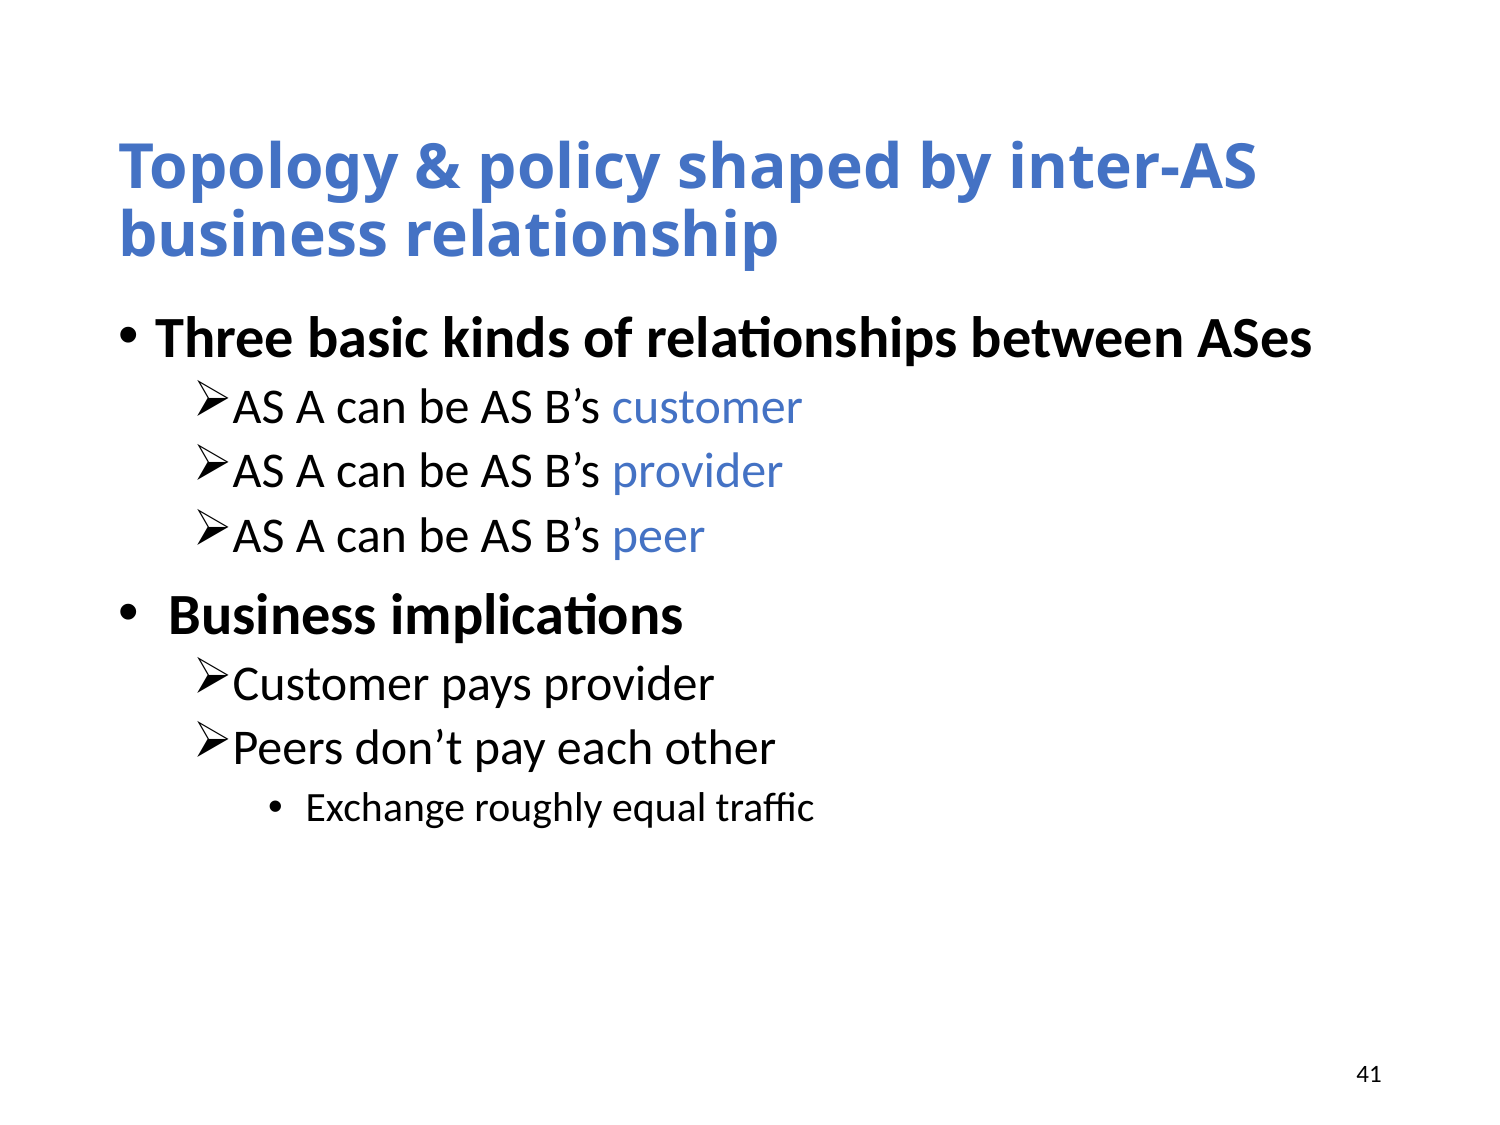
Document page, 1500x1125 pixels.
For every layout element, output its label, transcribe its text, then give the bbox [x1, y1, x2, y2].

title Topology & policy shaped by inter-AS business relationship [103, 59, 1397, 278]
list Three basic kinds of relationships between ASes AS A can be AS B’s customer AS A can be AS B’s provider AS A can be AS B’s peer Business implications Customer pays provider Peers don’t pay each other Exchange roughly equal traffic [103, 299, 1397, 1014]
slide_number 41 [1059, 1042, 1397, 1103]
